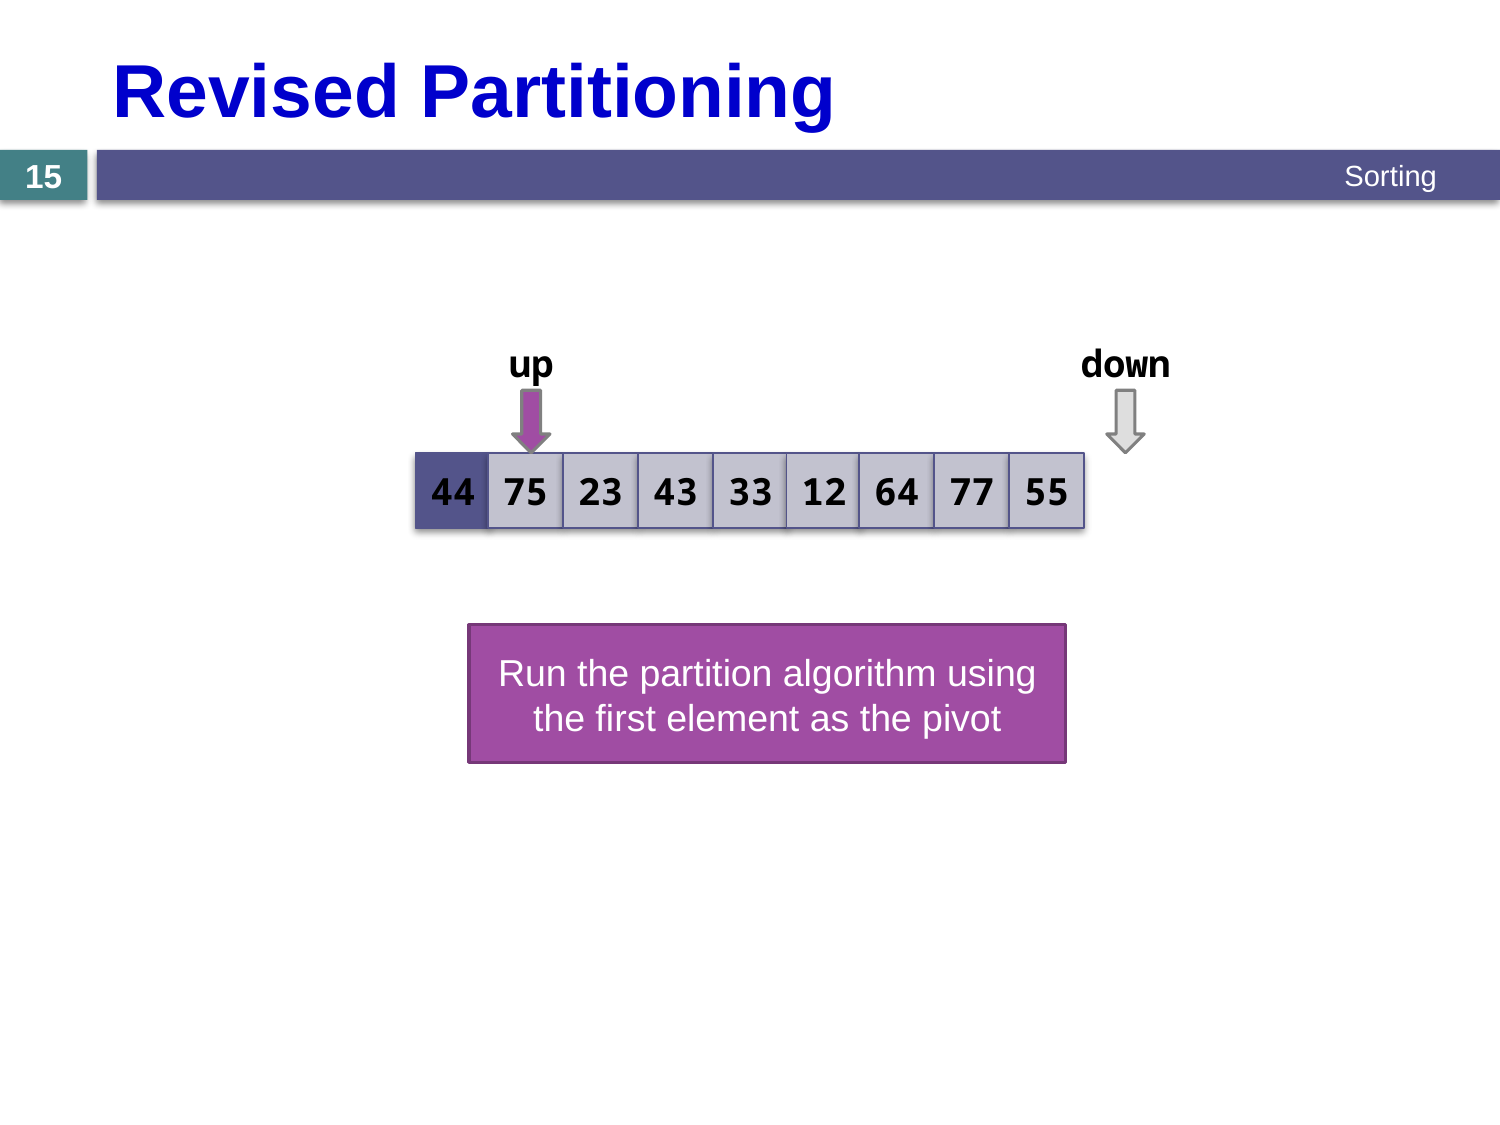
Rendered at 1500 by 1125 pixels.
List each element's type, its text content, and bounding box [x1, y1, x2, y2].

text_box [1063, 332, 1188, 454]
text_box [415, 452, 1085, 529]
title Revised Partitioning [97, 27, 1436, 149]
footer Sorting [562, 149, 1452, 202]
text_box Run the partition algorithm using the first element as the pivot [467, 623, 1067, 764]
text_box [468, 332, 594, 454]
slide_number 15 [0, 149, 88, 200]
